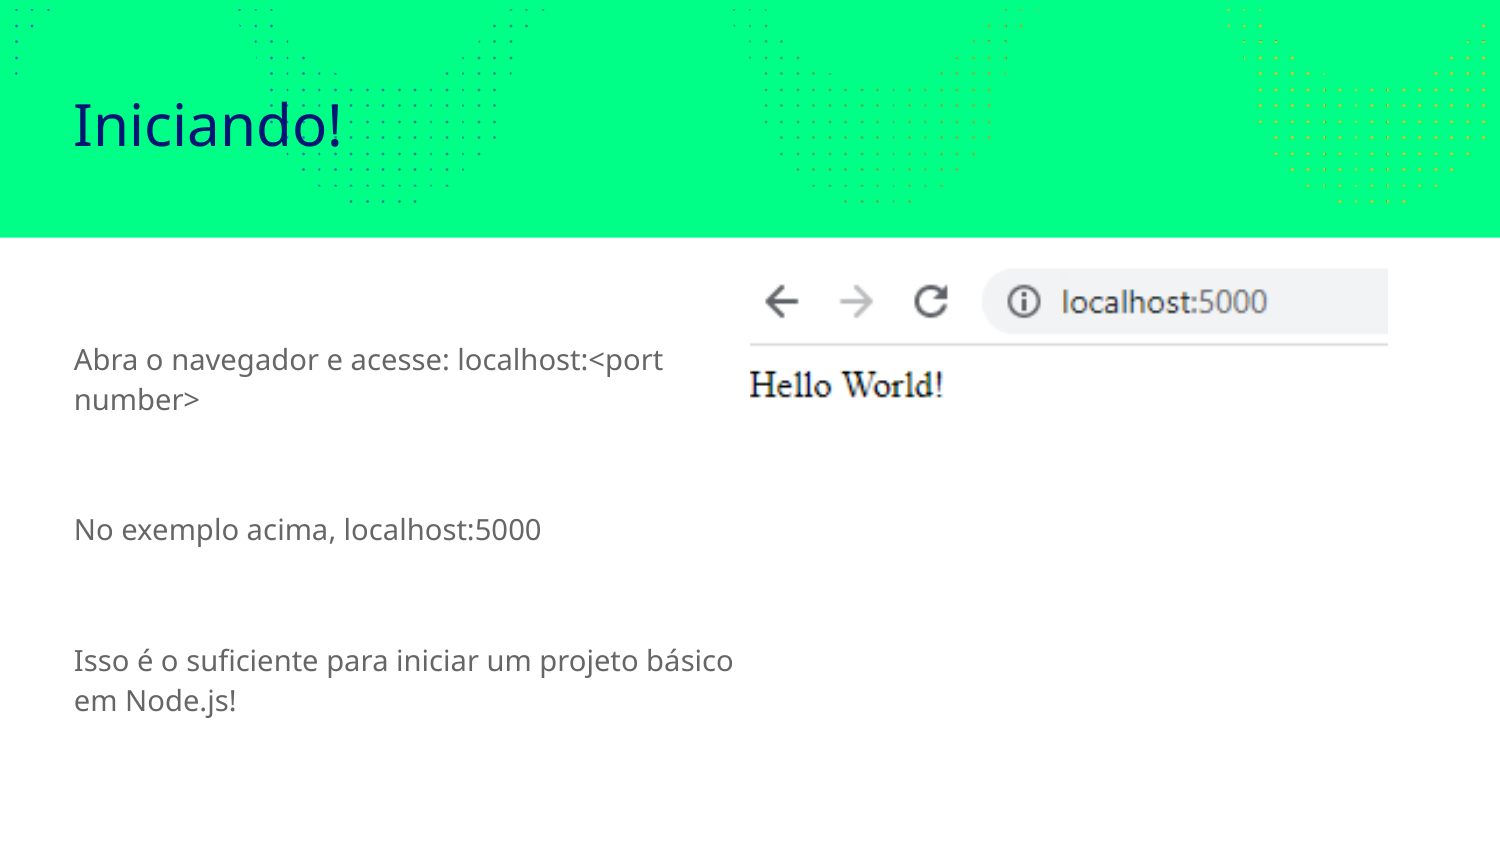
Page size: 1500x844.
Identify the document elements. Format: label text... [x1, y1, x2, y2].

list Abra o navegador e acesse: localhost:<port number> No exemplo acima, localhost:5000 Isso é o suficiente para iniciar um projeto básico em Node.js! [59, 260, 748, 750]
picture [749, 260, 1388, 750]
picture [0, 0, 1500, 237]
title Iniciando! [59, 72, 1441, 167]
